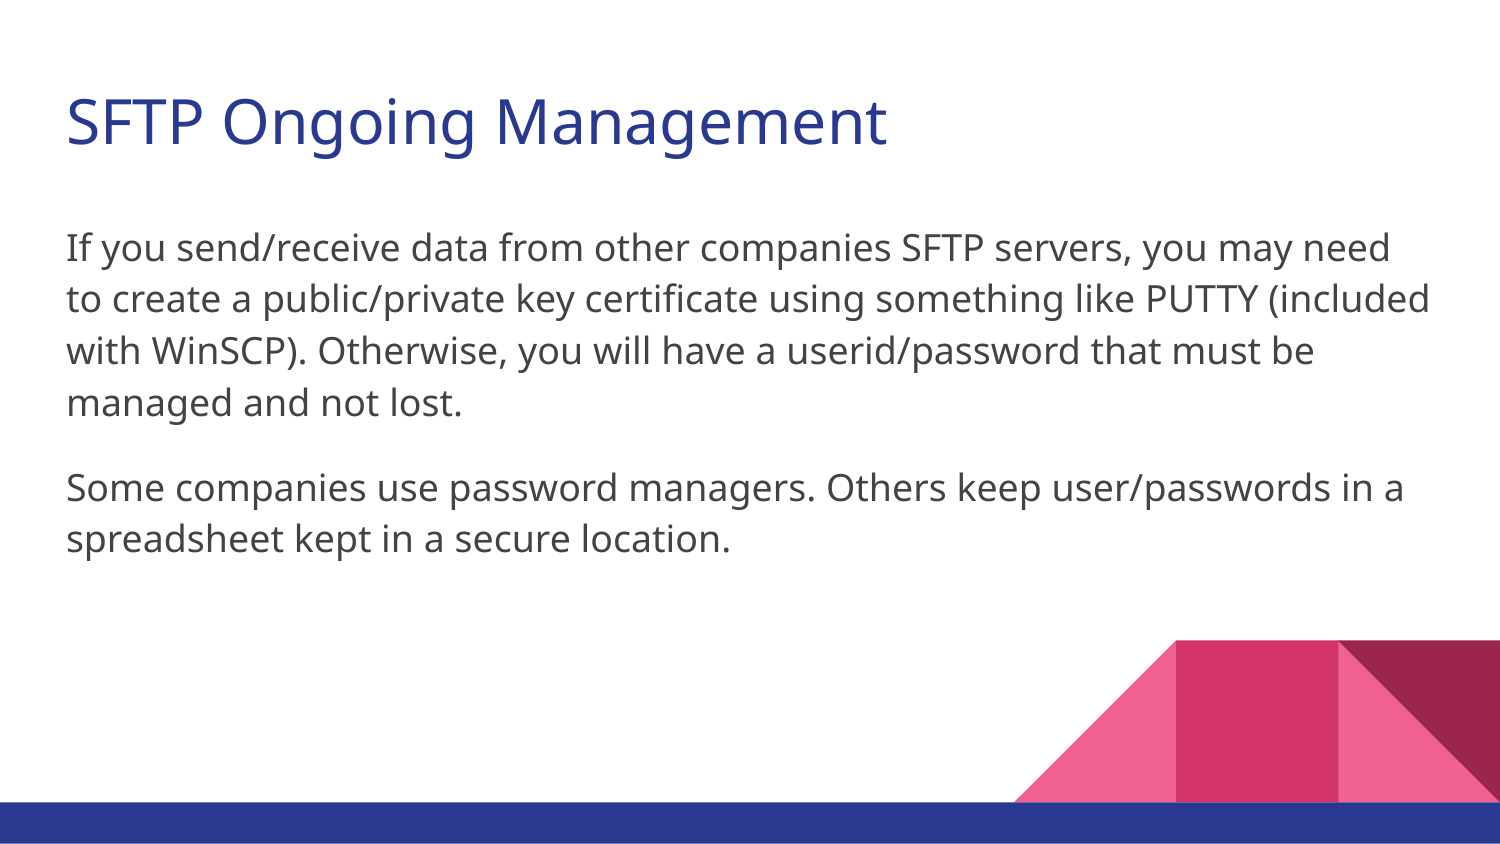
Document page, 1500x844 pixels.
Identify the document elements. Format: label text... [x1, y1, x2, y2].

list If you send/receive data from other companies SFTP servers, you may need to create a public/private key certificate using something like PUTTY (included with WinSCP). Otherwise, you will have a userid/password that must be managed and not lost. Some companies use password managers. Others keep user/passwords in a spreadsheet kept in a secure location. [51, 201, 1449, 750]
title SFTP Ongoing Management [51, 67, 1449, 167]
